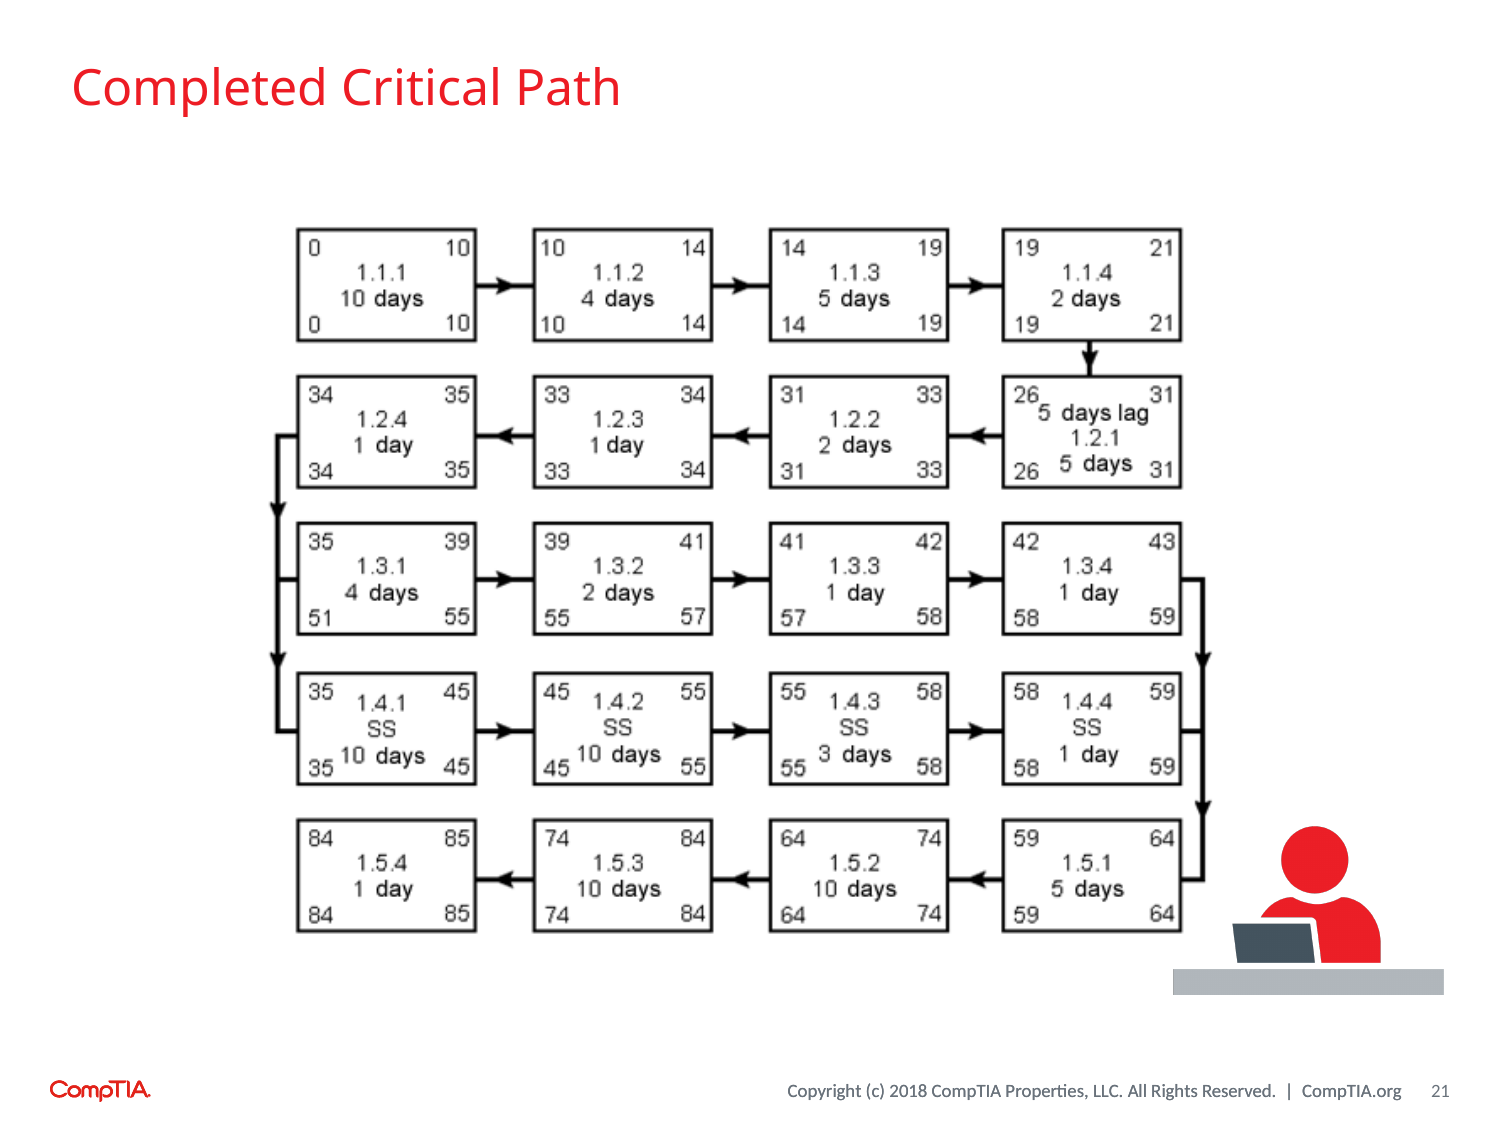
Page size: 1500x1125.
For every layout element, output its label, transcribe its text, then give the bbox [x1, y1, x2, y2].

picture [249, 199, 1444, 995]
slide_number 21 [1407, 1067, 1450, 1113]
title Completed Critical Path [56, 16, 1444, 155]
